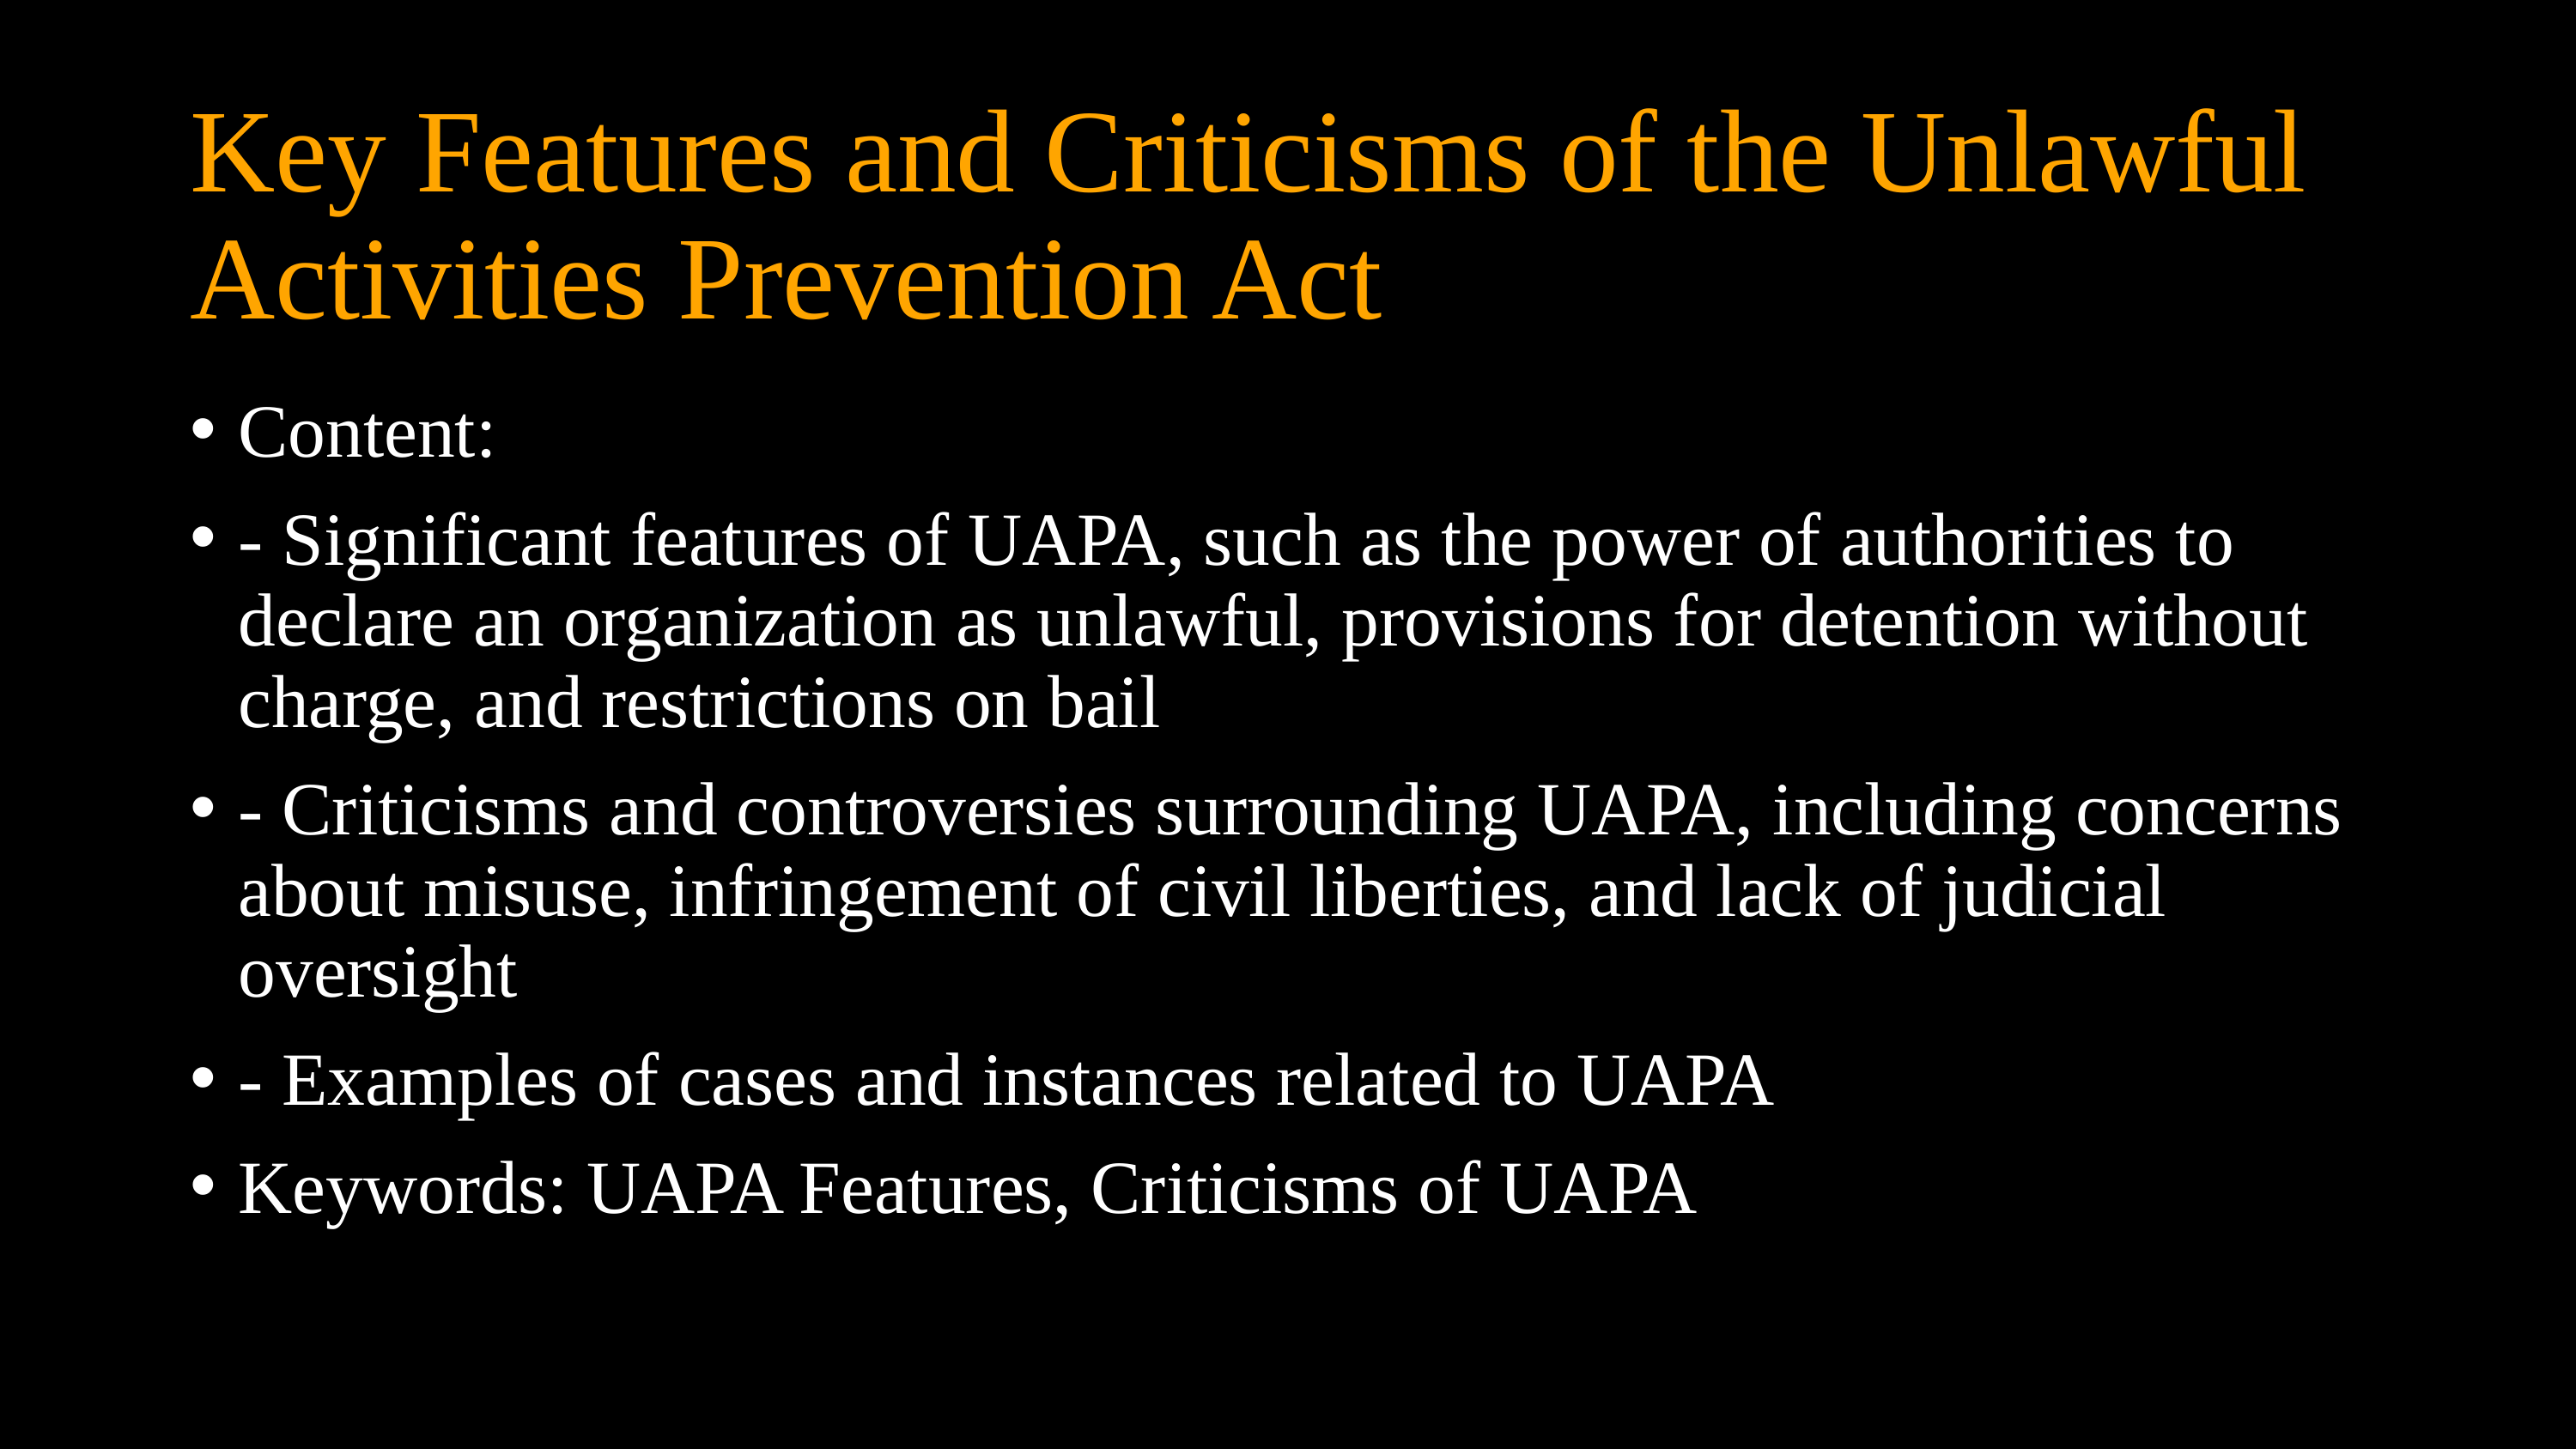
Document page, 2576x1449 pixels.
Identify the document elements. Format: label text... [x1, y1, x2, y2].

title Key Features and Criticisms of the Unlawful Activities Prevention Act [177, 76, 2399, 357]
list Content: - Significant features of UAPA, such as the power of authorities to declare an organization as unlawful, provisions for detention without charge, and restrictions on bail - Criticisms and controversies surrounding UAPA, including concerns about misuse, infringement of civil liberties, and lack of judicial oversight - Examples of cases and instances related to UAPA Keywords: UAPA Features, Criticisms of UAPA [177, 385, 2399, 1305]
